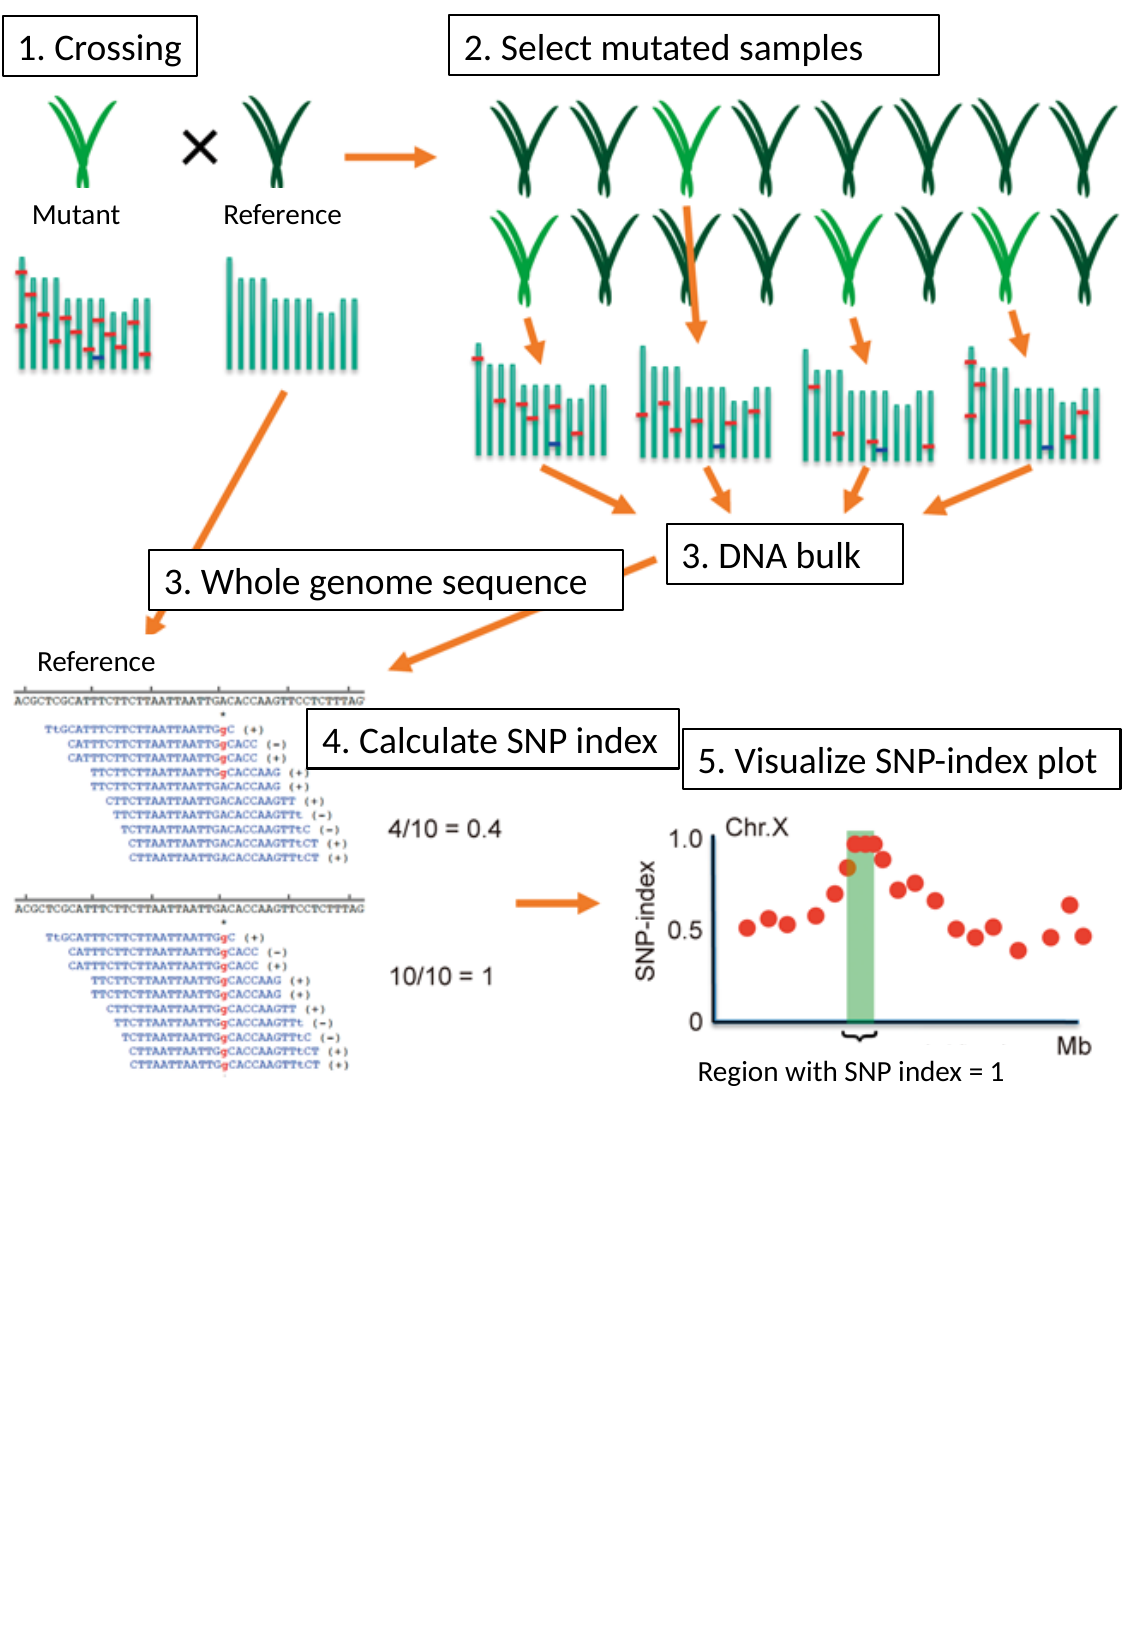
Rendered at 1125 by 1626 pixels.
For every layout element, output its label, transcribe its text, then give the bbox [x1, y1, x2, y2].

text_box 2. Select mutated samples [449, 15, 940, 19]
text_box 1. Crossing [2, 15, 198, 76]
text_box Region with SNP index = 1 [682, 1081, 1028, 1095]
picture [7, 19, 1121, 1081]
